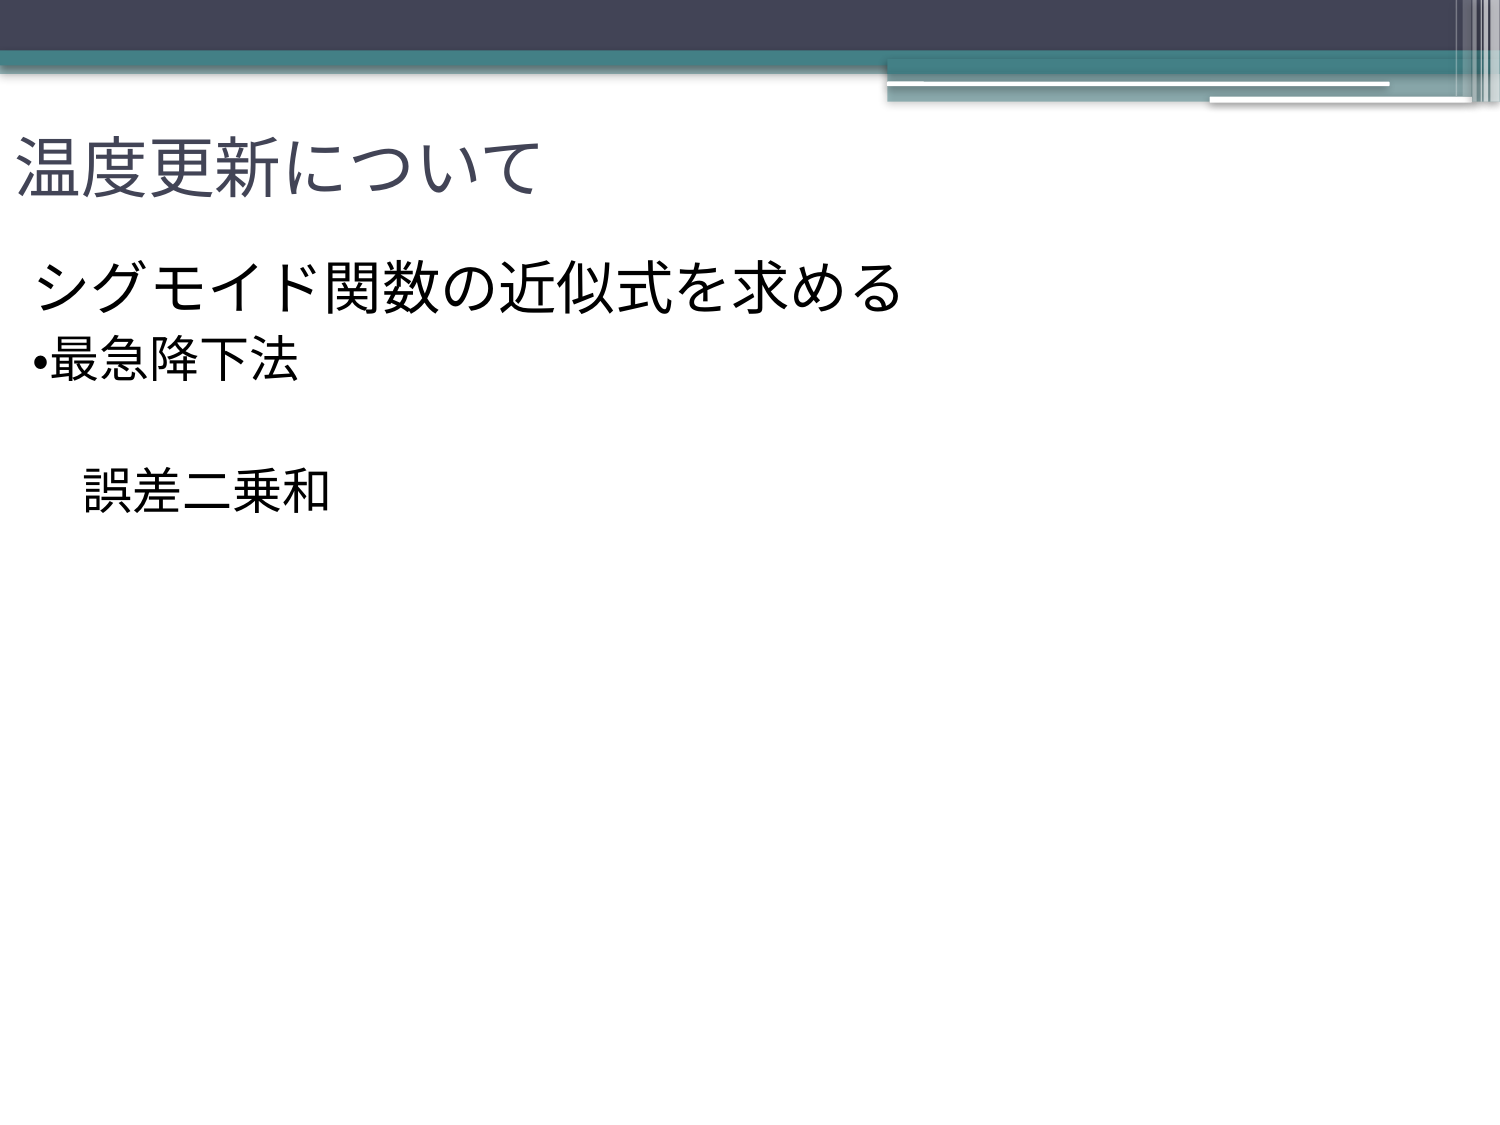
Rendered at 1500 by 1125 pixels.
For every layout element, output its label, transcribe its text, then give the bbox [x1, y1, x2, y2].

title 温度更新について [0, 78, 1500, 254]
